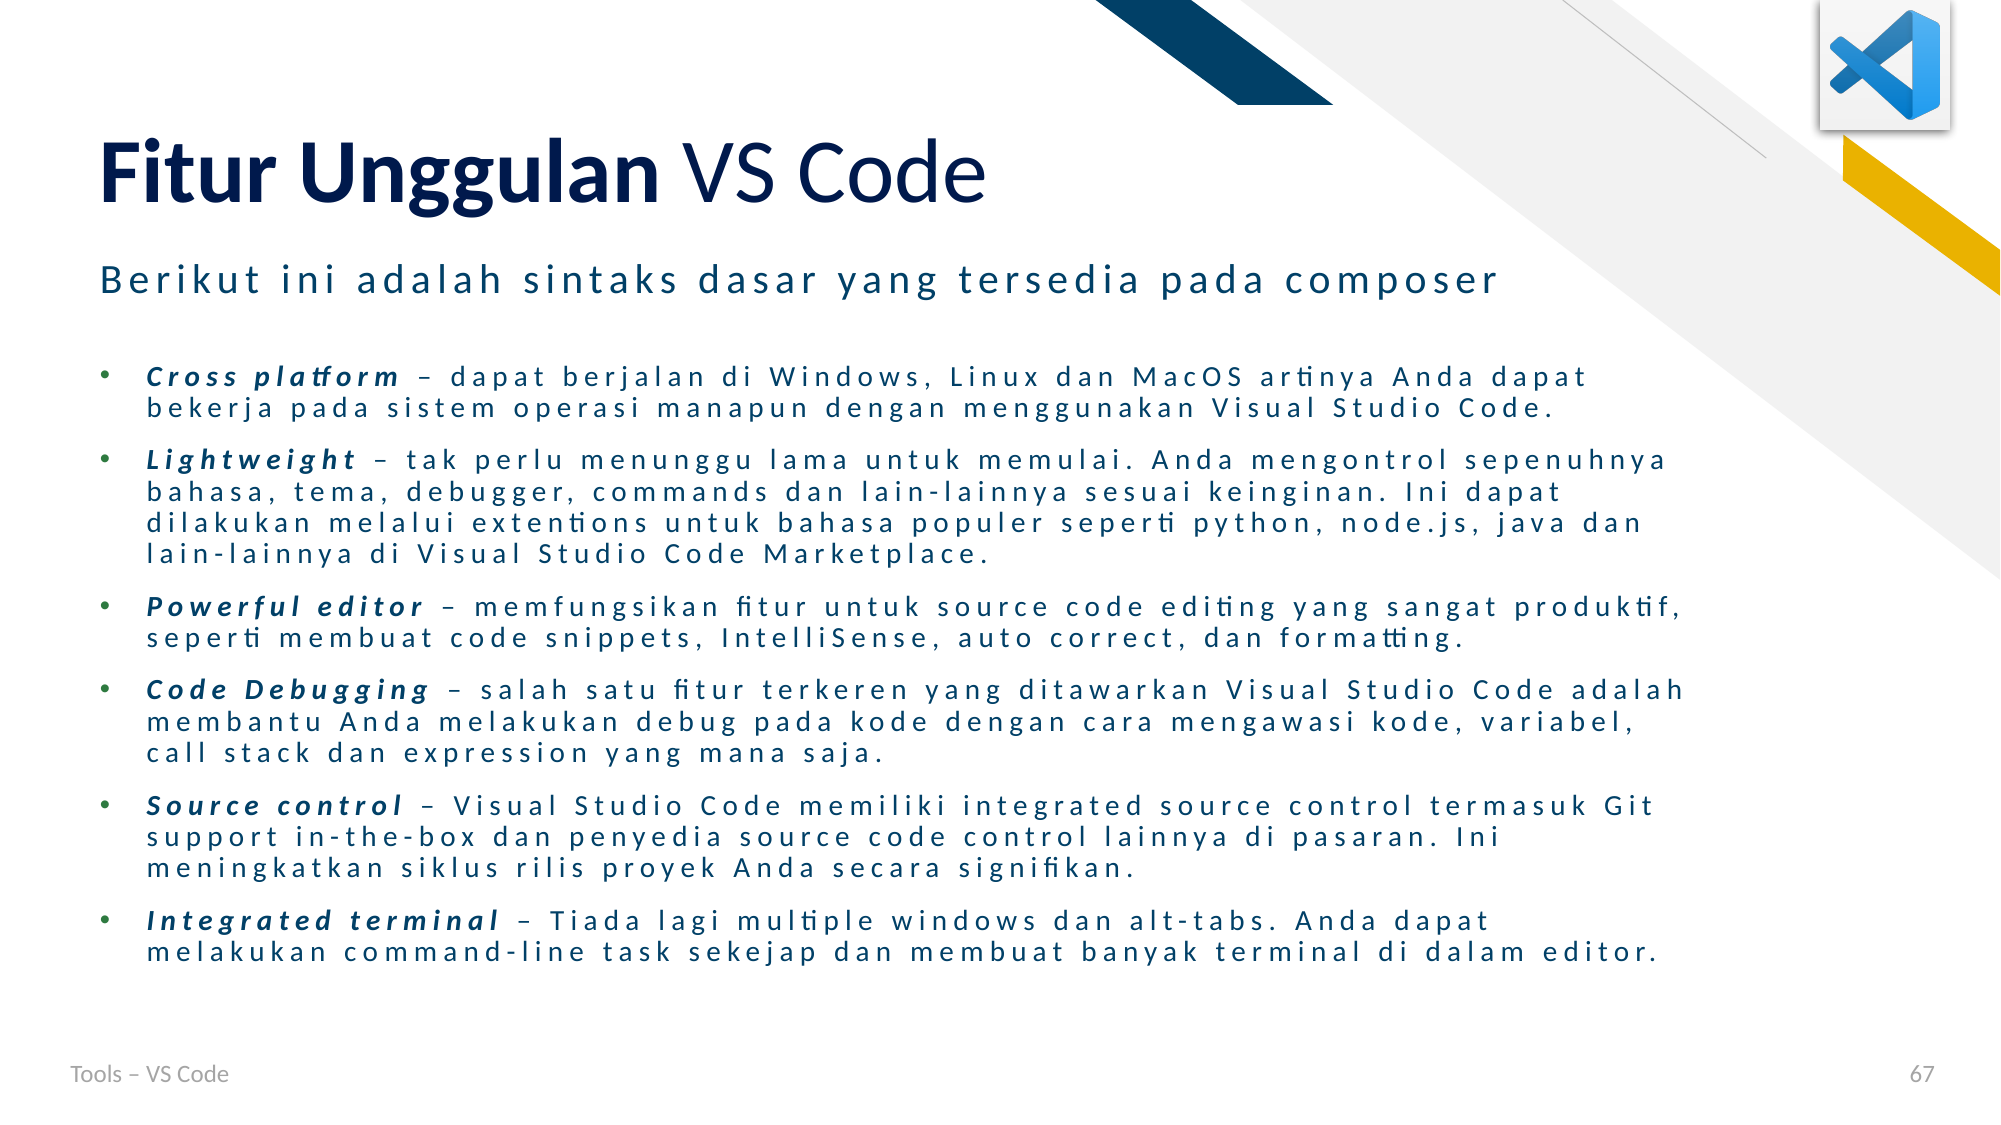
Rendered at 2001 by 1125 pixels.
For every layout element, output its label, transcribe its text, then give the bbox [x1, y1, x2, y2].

text_box Berikut ini adalah sintaks dasar yang tersedia pada composer [85, 250, 1782, 300]
text_box Cross platform – dapat berjalan di Windows, Linux dan MacOS artinya Anda dapat bekerja pada sistem operasi manapun dengan menggunakan Visual Studio Code. Lightweight – tak perlu menunggu lama untuk memulai. Anda mengontrol sepenuhnya bahasa, tema, debugger, commands dan lain-lainnya sesuai keinginan. Ini dapat dilakukan melalui extentions untuk bahasa populer seperti python, node.js, java dan lain-lainnya di Visual Studio Code Marketplace. Powerful editor – memfungsikan fitur untuk source code editing yang sangat produktif, seperti membuat code snippets, IntelliSense, auto correct, dan formatting. Code Debugging – salah satu fitur terkeren yang ditawarkan Visual Studio Code adalah membantu Anda melakukan debug pada kode dengan cara mengawasi kode, variabel, call stack dan expression yang mana saja. Source control – Visual Studio Code memiliki integrated source control termasuk Git support in-the-box dan penyedia source code control lainnya di pasaran. Ini meningkatkan siklus rilis proyek Anda secara signifikan. Integrated terminal – Tiada lagi multiple windows dan alt-tabs. Anda dapat melakukan command-line task sekejap dan membuat banyak terminal di dalam editor. [85, 353, 1707, 991]
title Fitur Unggulan VS Code [85, 34, 1453, 223]
text_box [1820, 0, 1950, 130]
picture [1830, 10, 1940, 120]
slide_number 67 [1828, 1042, 1950, 1103]
footer Tools – VS Code [55, 1042, 731, 1103]
